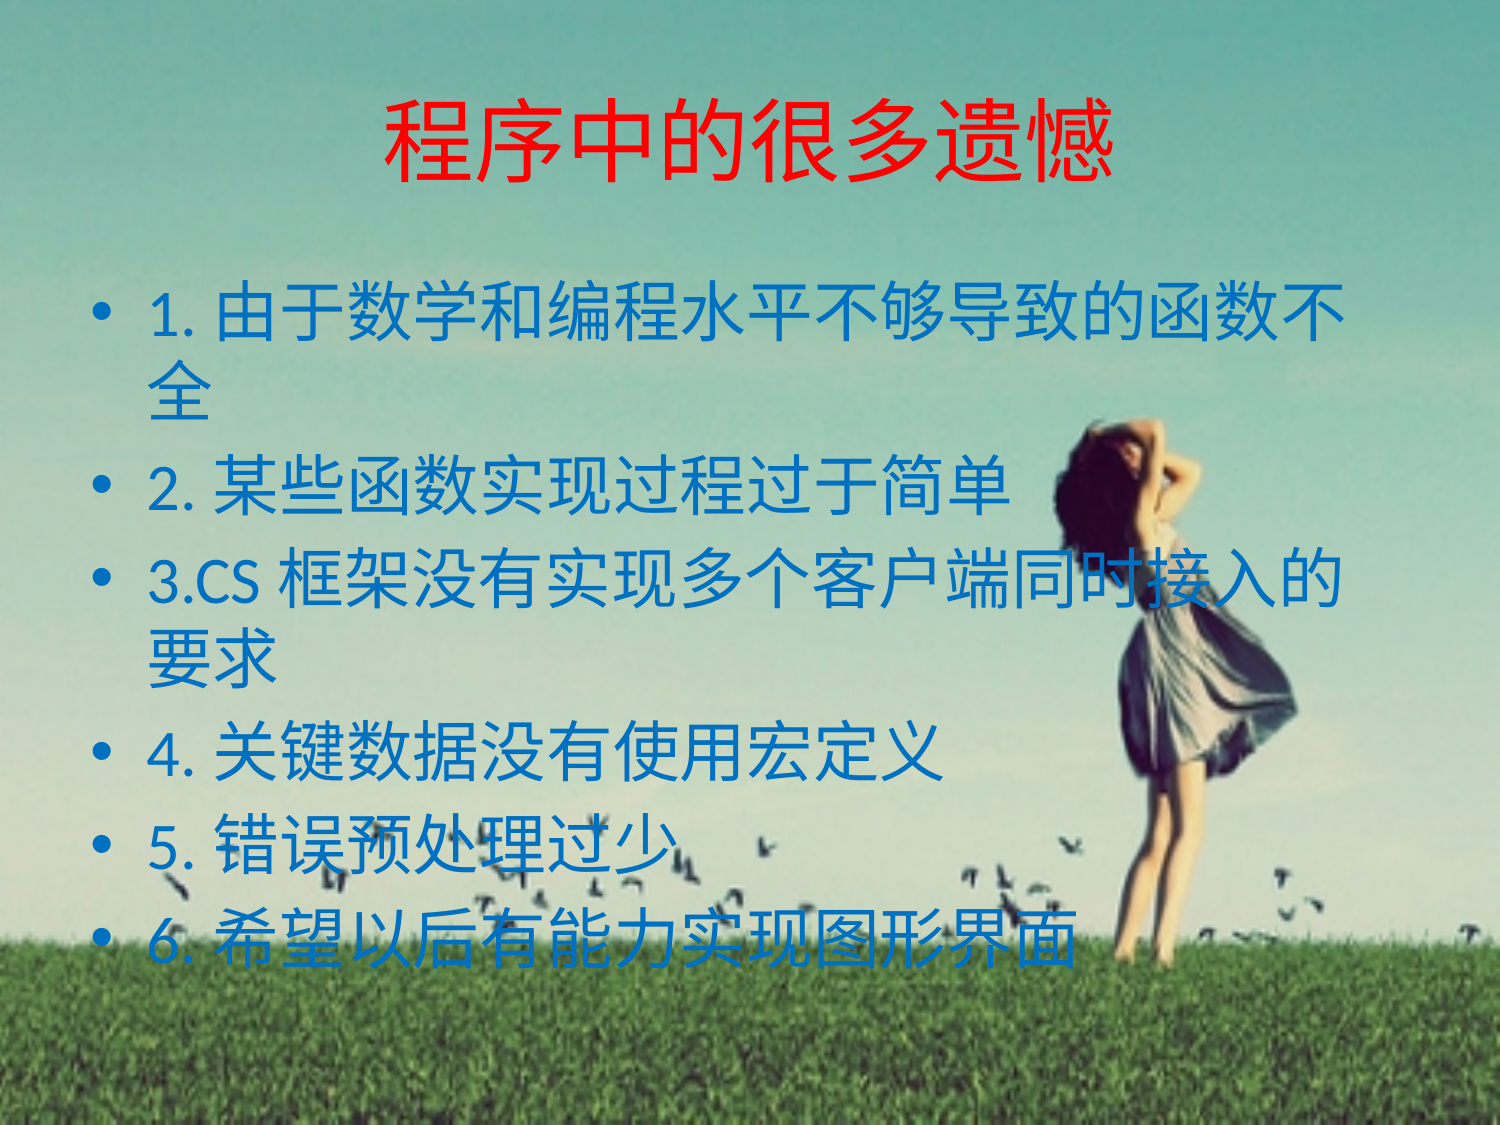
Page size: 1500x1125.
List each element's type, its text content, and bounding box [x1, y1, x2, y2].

title 程序中的很多遗憾 [75, 45, 1425, 233]
picture [0, 0, 1500, 1125]
list 1.由于数学和编程水平不够导致的函数不全 2.某些函数实现过程过于简单 3.CS框架没有实现多个客户端同时接入的要求 4.关键数据没有使用宏定义 5.错误预处理过少 6.希望以后有能力实现图形界面 [75, 262, 1425, 1005]
